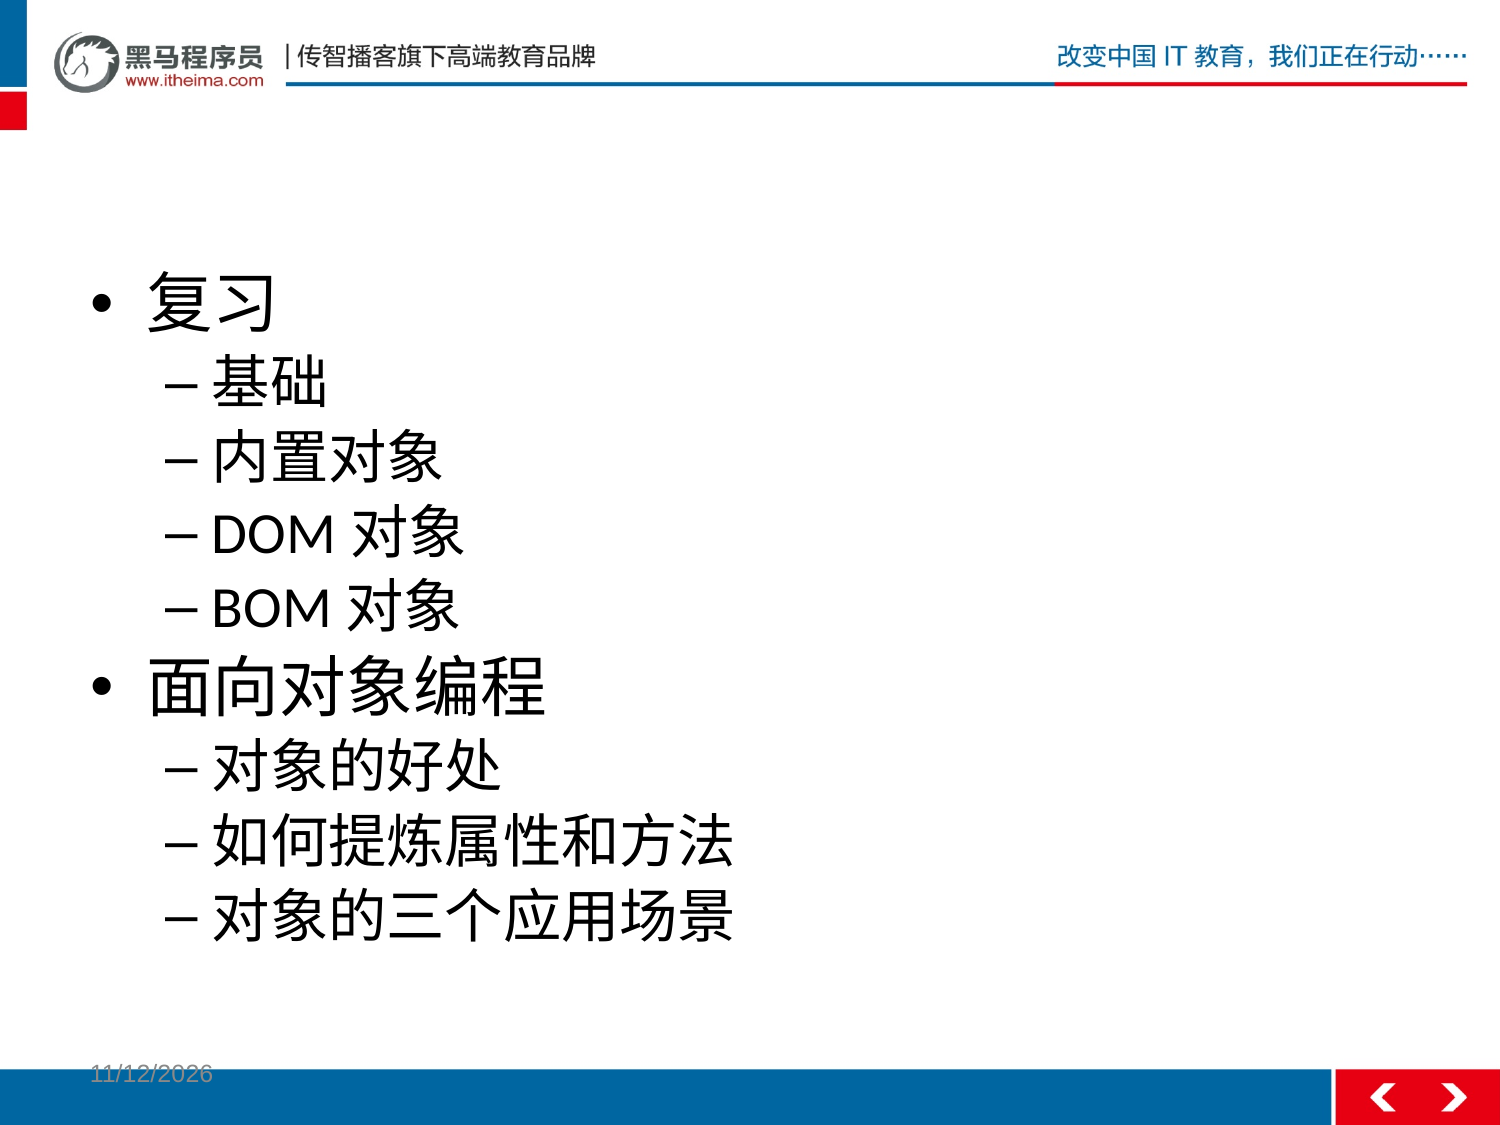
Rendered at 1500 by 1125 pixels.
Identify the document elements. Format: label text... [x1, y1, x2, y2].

text_box [75, 1042, 425, 1103]
list 复习 基础 内置对象 DOM对象 BOM对象 面向对象编程 对象的好处 如何提炼属性和方法 对象的三个应用场景 [75, 262, 1425, 1005]
picture [0, 0, 1500, 1125]
